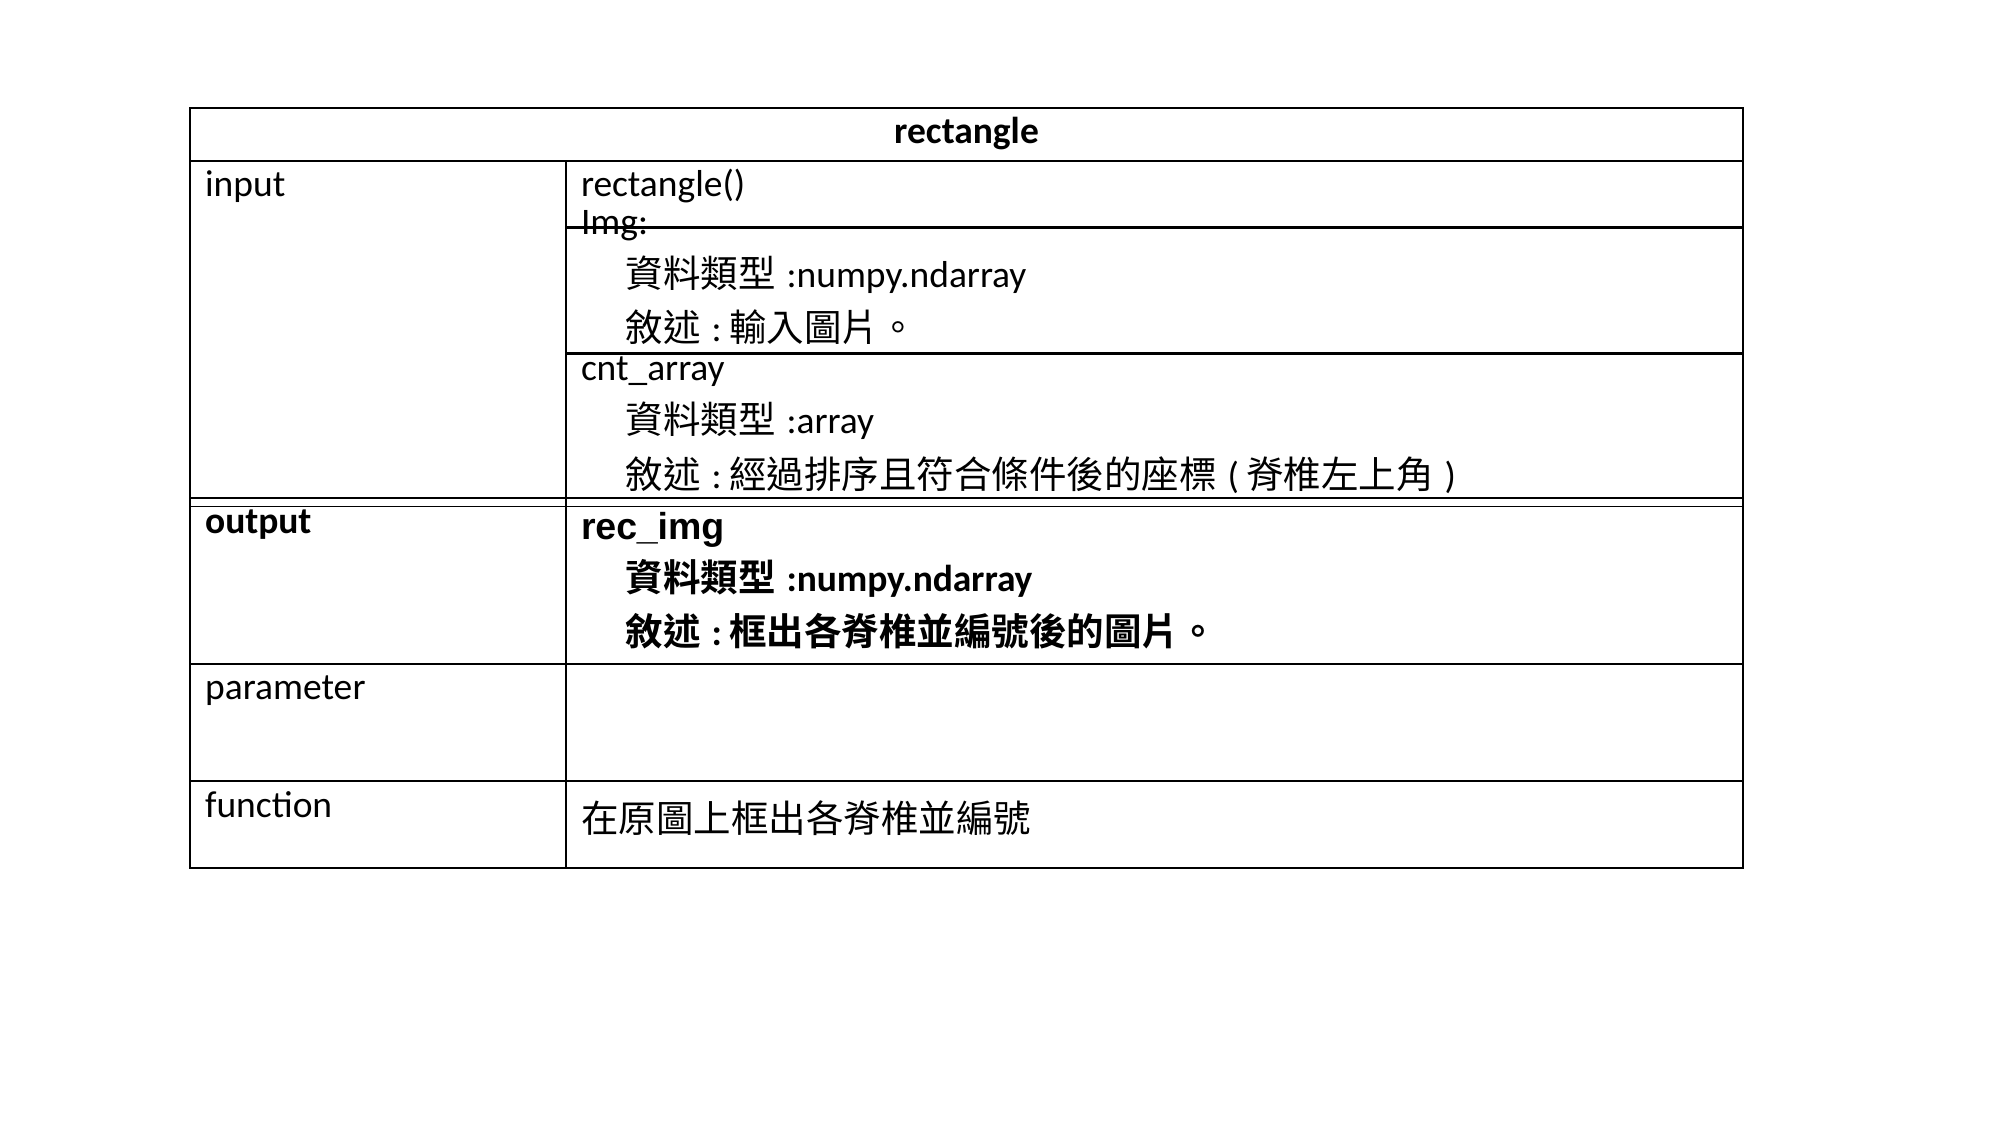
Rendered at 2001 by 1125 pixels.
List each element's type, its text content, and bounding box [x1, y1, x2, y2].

table_cell parameter [191, 665, 565, 780]
table_header rectangle [191, 109, 1742, 160]
table_header output [191, 499, 565, 663]
table_cell 在原圖上框出各脊椎並編號 [567, 782, 1742, 867]
table_cell rectangle() Img: 資料類型:numpy.ndarray 敘述:輸入圖片。 cnt_array 資料類型:array 敘述:經過排序且符合條件後的座標(脊椎左上角) [567, 162, 1742, 226]
table_cell rectangle() Img: 資料類型:numpy.ndarray 敘述:輸入圖片。 cnt_array 資料類型:array 敘述:經過排序且符合條件後的座標(脊椎左上角) [567, 355, 1742, 497]
table_cell input [191, 162, 565, 497]
table_header rec_img 資料類型:numpy.ndarray 敘述:框出各脊椎並編號後的圖片。 [567, 499, 1742, 663]
table_cell function [191, 782, 565, 867]
table_cell rectangle() Img: 資料類型:numpy.ndarray 敘述:輸入圖片。 cnt_array 資料類型:array 敘述:經過排序且符合條件後的座標(脊椎左上角) [567, 229, 1742, 352]
table_cell [567, 665, 1742, 780]
